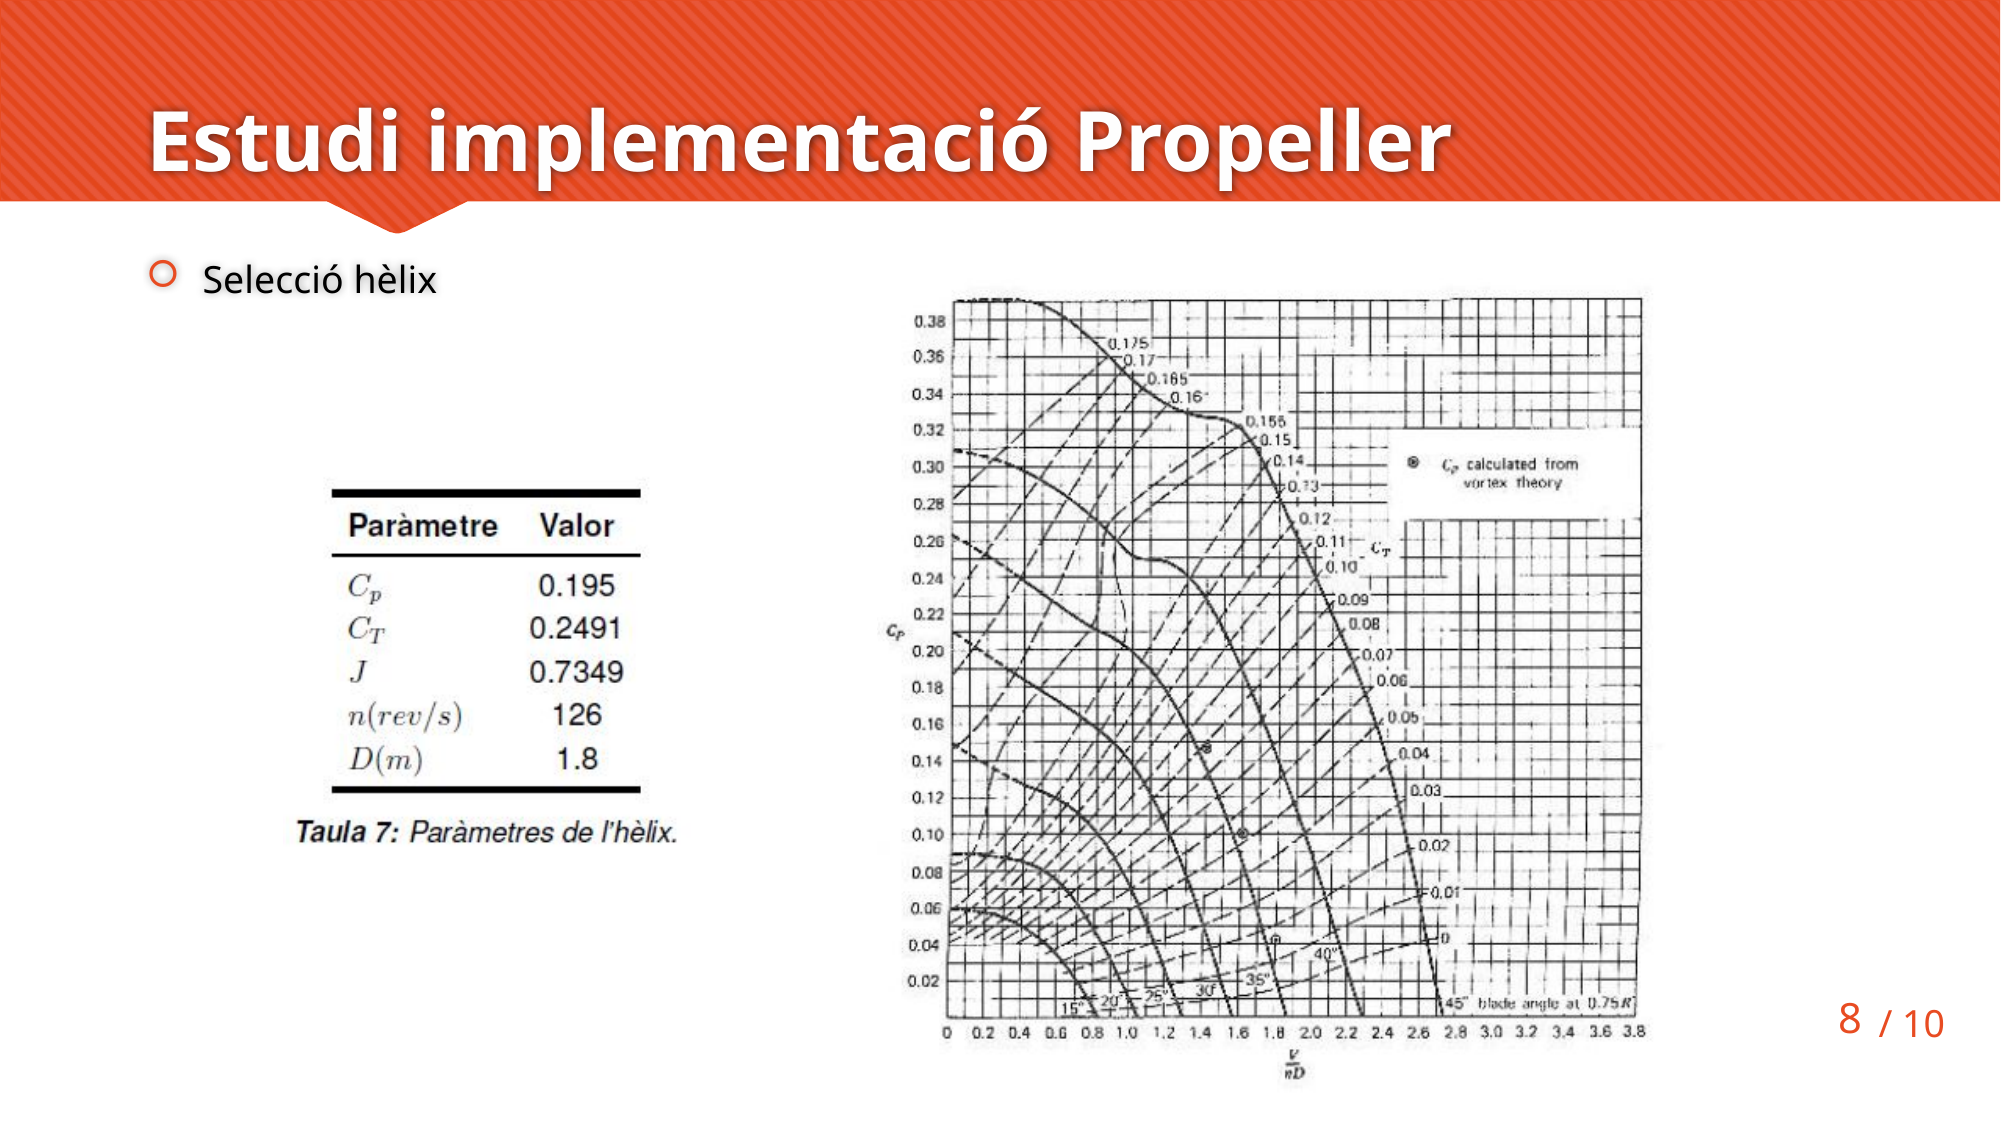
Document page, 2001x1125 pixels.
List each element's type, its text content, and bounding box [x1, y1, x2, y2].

slide_number 8 [1751, 970, 1878, 1051]
picture [282, 464, 697, 863]
picture [877, 278, 1683, 1103]
list Selecció hèlix [131, 203, 1863, 390]
title Estudi implementació Propeller [131, 36, 1866, 196]
